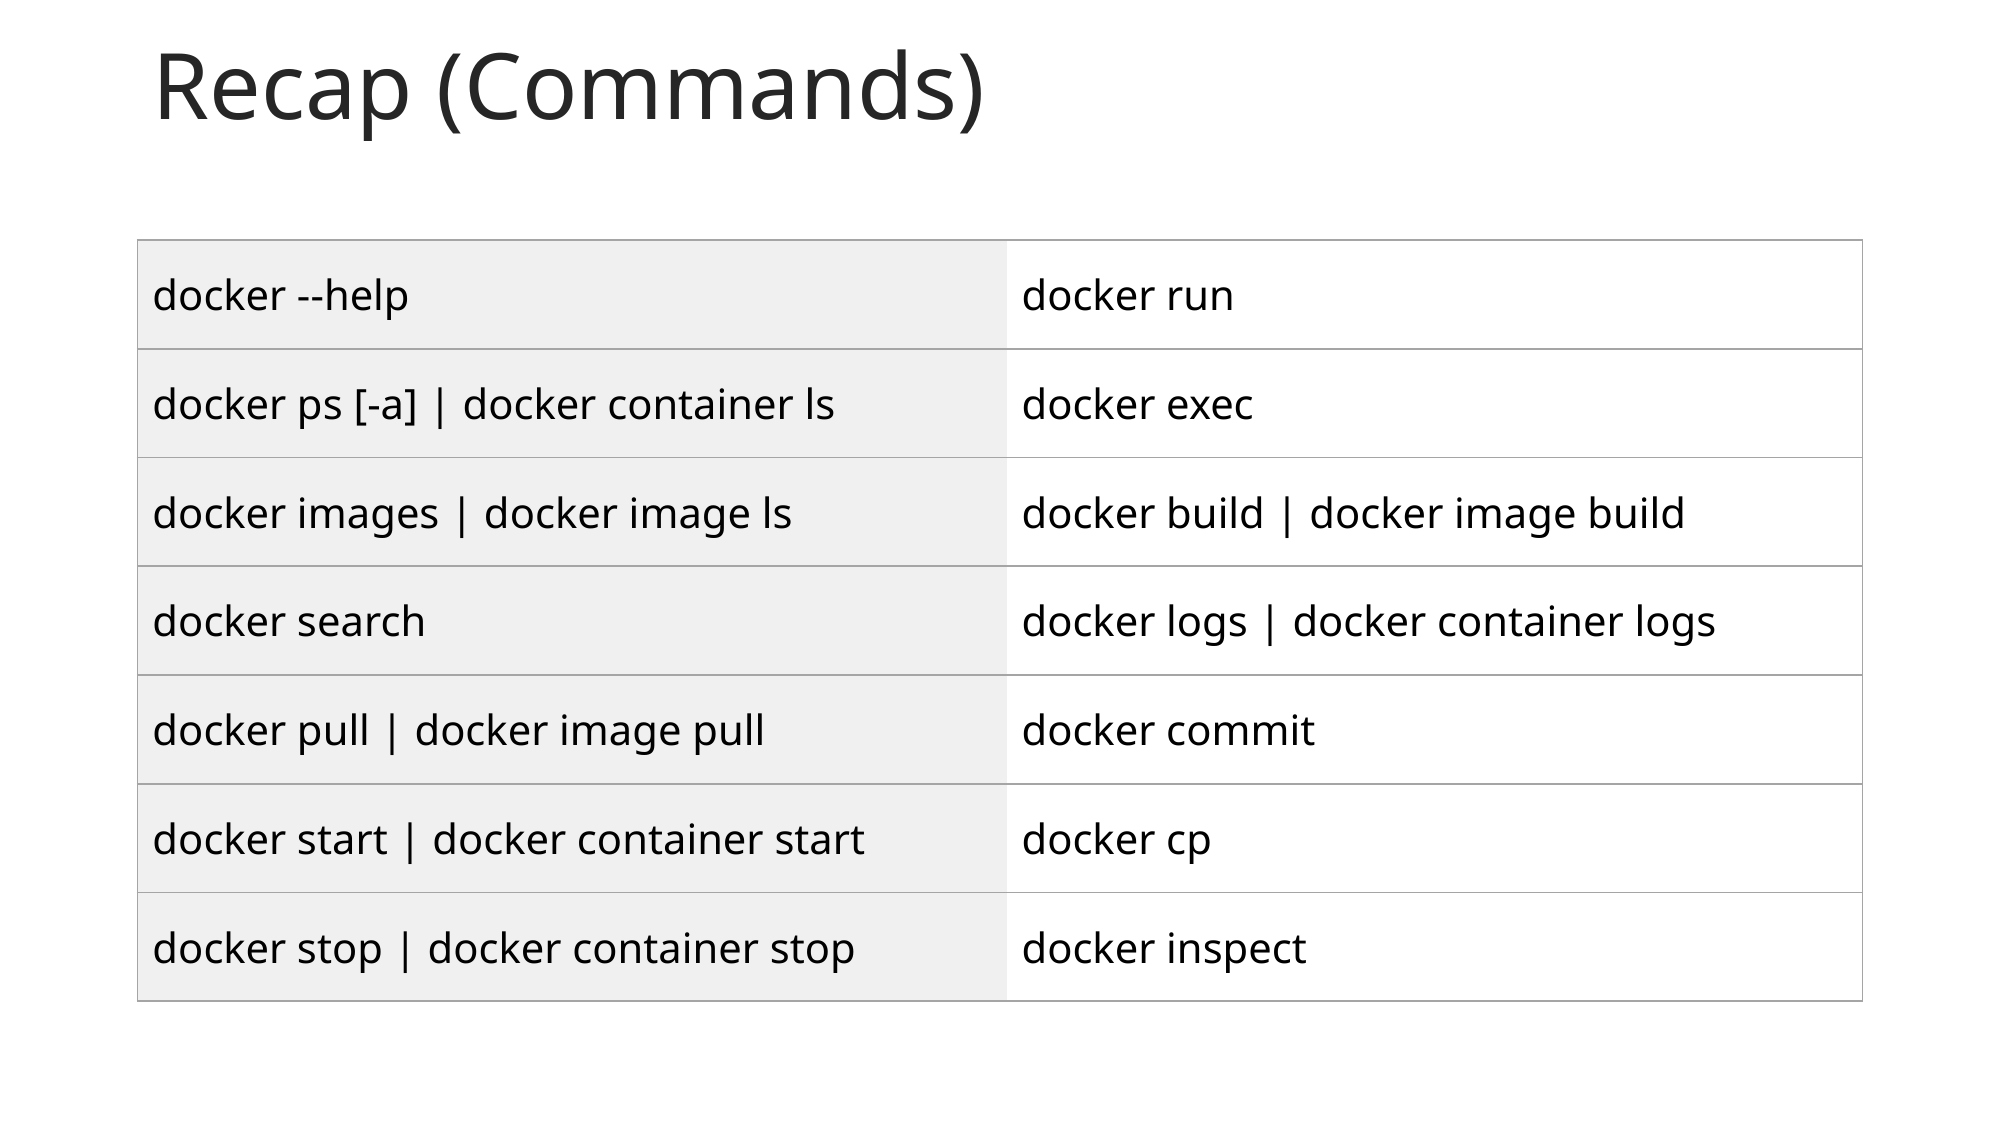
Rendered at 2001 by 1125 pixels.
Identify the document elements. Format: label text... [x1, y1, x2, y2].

table_cell docker logs | docker container logs [1007, 567, 1862, 674]
table_cell docker stop | docker container stop [138, 893, 1007, 1000]
title Recap (Commands) [137, 0, 2000, 180]
table_cell docker cp [1007, 785, 1862, 892]
table_cell docker images | docker image ls [138, 458, 1007, 565]
table_cell docker inspect [1007, 893, 1862, 1000]
table_header docker run [1007, 241, 1862, 348]
table_cell docker pull | docker image pull [138, 676, 1007, 783]
table_cell docker build | docker image build [1007, 458, 1862, 565]
table_cell docker search [138, 567, 1007, 674]
table_cell docker commit [1007, 676, 1862, 783]
table_header docker --help [138, 241, 1007, 348]
table_cell docker exec [1007, 350, 1862, 457]
table_cell docker start | docker container start [138, 785, 1007, 892]
table_cell docker ps [-a] | docker container ls [138, 350, 1007, 457]
